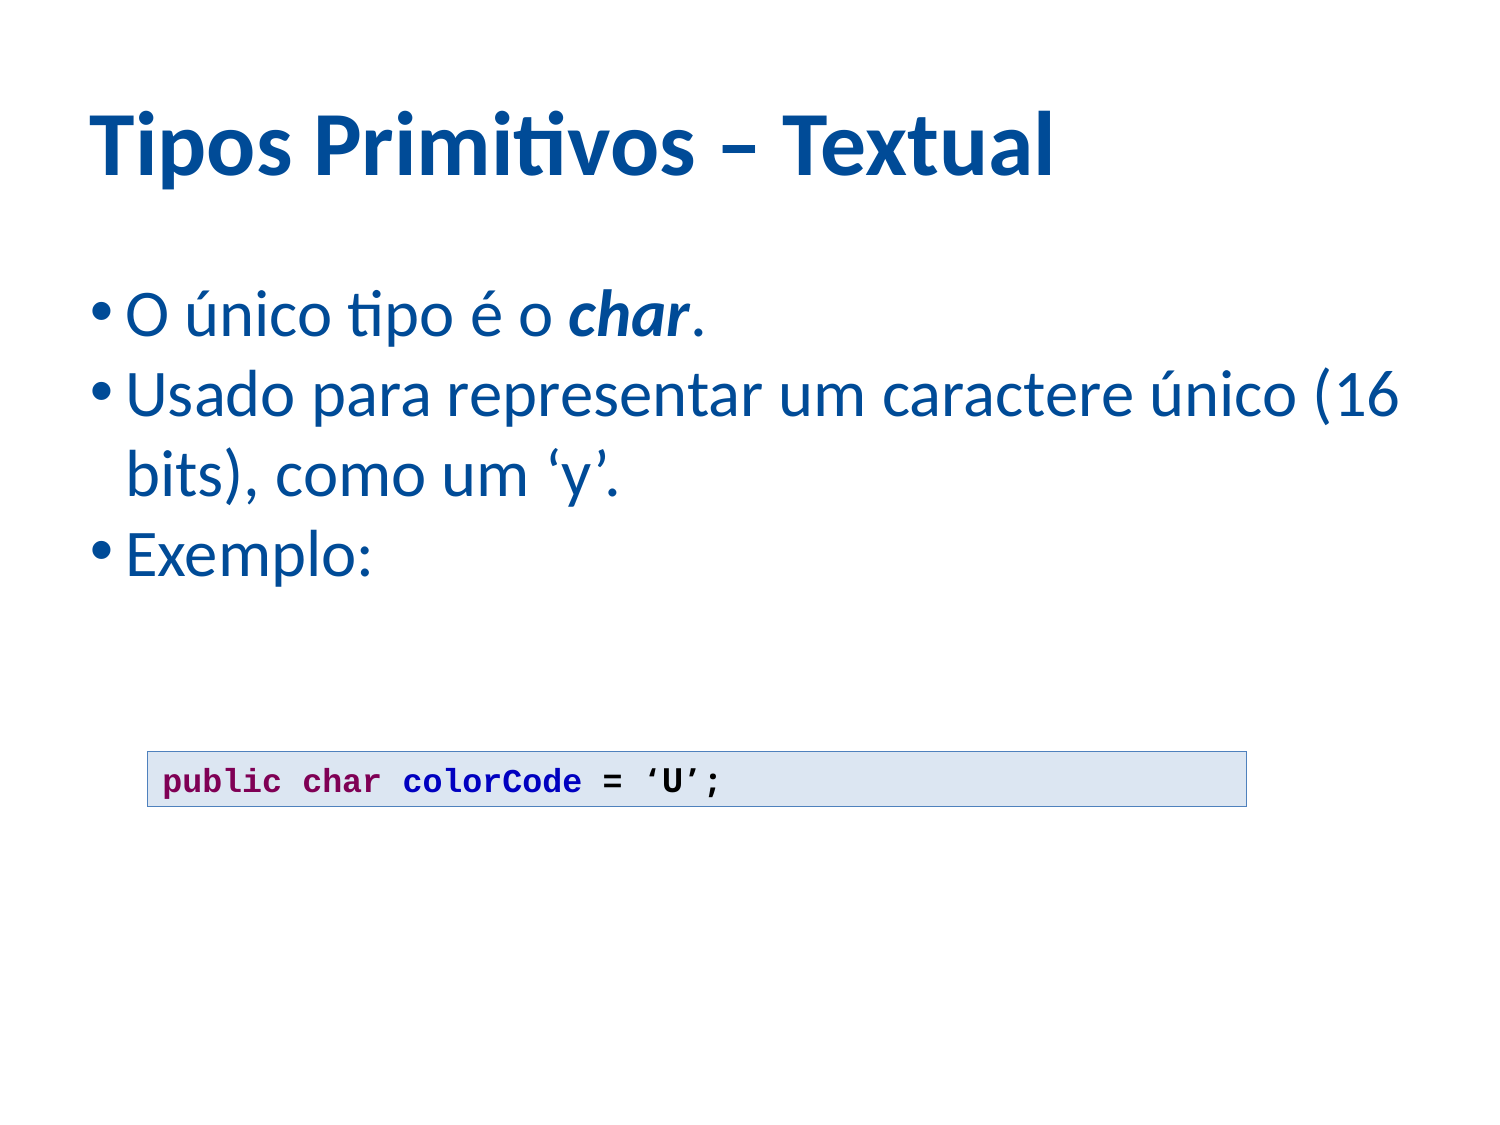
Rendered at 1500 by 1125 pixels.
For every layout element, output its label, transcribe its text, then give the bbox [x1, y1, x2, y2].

text_box Tipos Primitivos – Textual [75, 45, 1425, 233]
text_box O único tipo é o char. Usado para representar um caractere único (16 bits), como um ‘y’. Exemplo: [75, 262, 1425, 1005]
text_box public char colorCode = ‘U’; [147, 751, 1247, 807]
